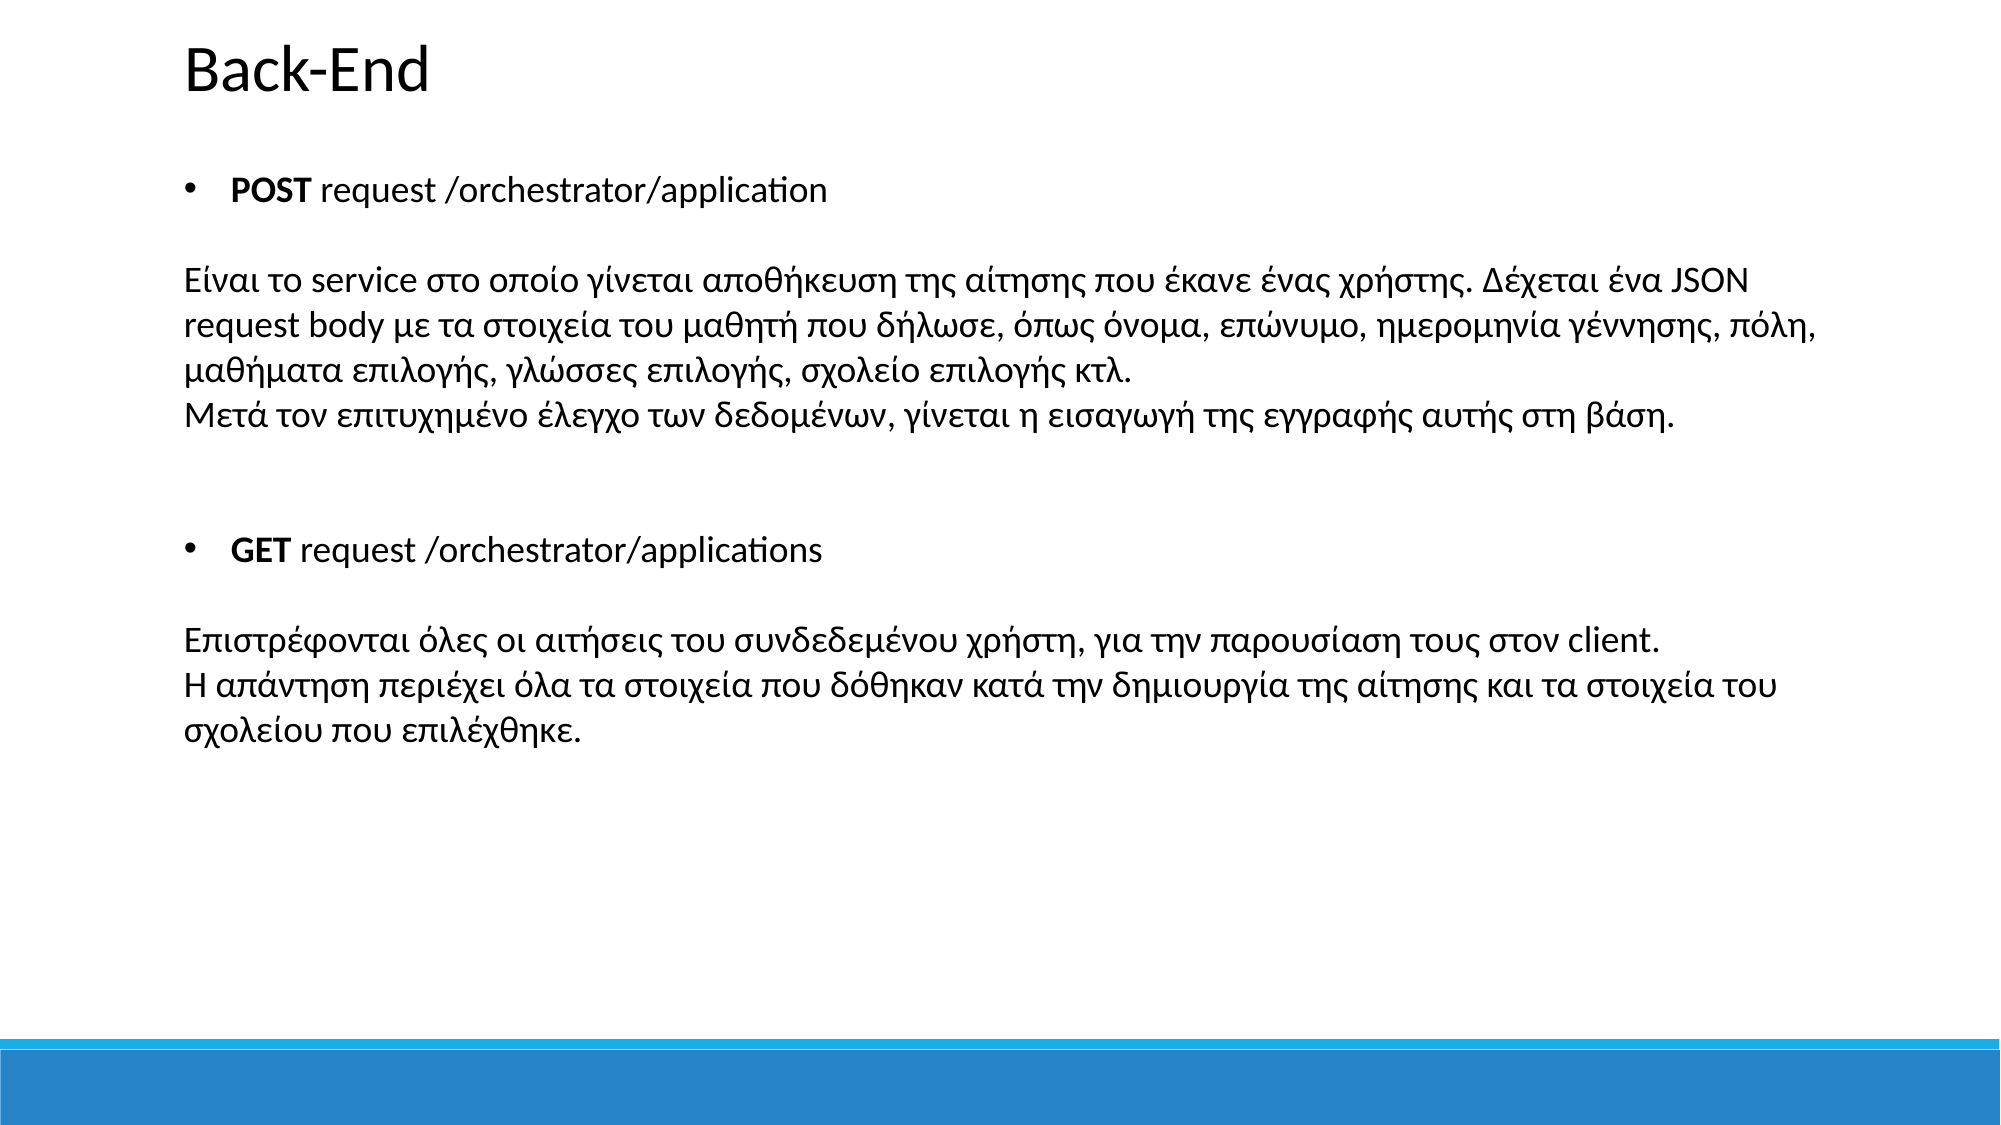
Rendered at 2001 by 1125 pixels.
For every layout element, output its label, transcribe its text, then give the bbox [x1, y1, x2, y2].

text_box POST request /orchestrator/application Είναι το service στο οποίο γίνεται αποθήκευση της αίτησης που έκανε ένας χρήστης. Δέχεται ένα JSON request body με τα στοιχεία του μαθητή που δήλωσε, όπως όνομα, επώνυμο, ημερομηνία γέννησης, πόλη, μαθήματα επιλογής, γλώσσες επιλογής, σχολείο επιλογής κτλ. Μετά τον επιτυχημένο έλεγχο των δεδομένων, γίνεται η εισαγωγή της εγγραφής αυτής στη βάση. GET request /orchestrator/applications Επιστρέφονται όλες οι αιτήσεις του συνδεδεμένου χρήστη, για την παρουσίαση τους στον client. Η απάντηση περιέχει όλα τα στοιχεία που δόθηκαν κατά την δημιουργία της αίτησης και τα στοιχεία του σχολείου που επιλέχθηκε. [168, 157, 1878, 1125]
text_box Back-End [169, 17, 1868, 113]
